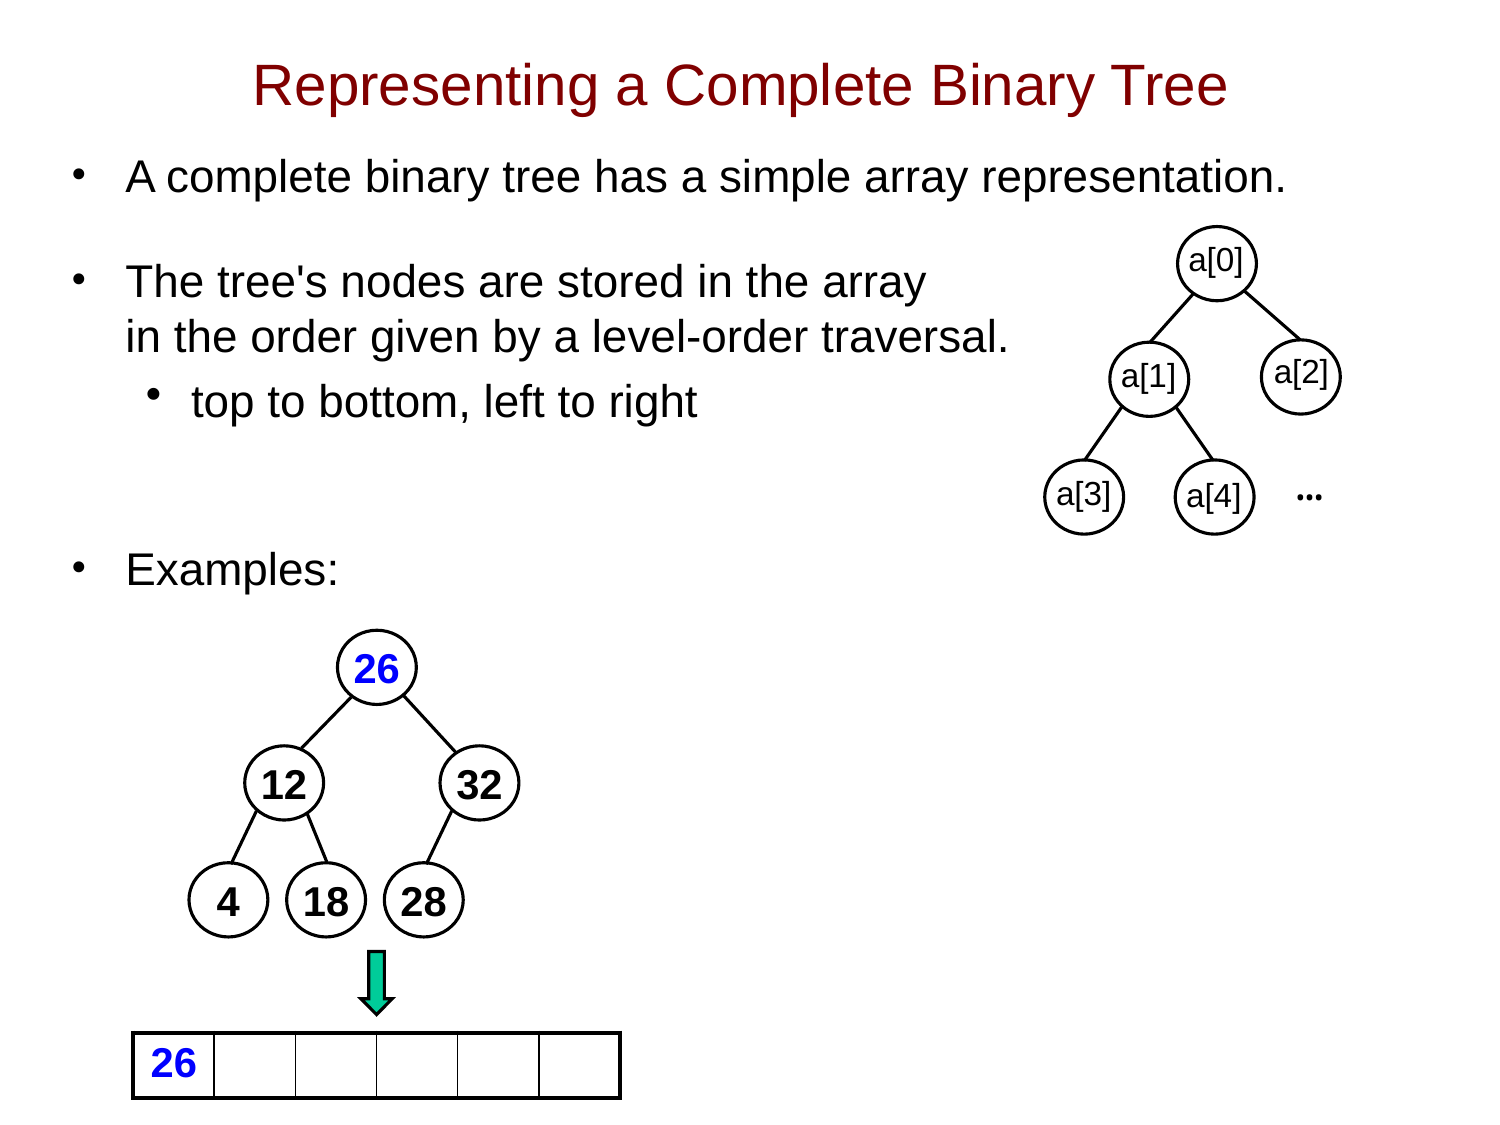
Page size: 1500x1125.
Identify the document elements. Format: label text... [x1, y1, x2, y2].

text_box [1175, 459, 1255, 535]
text_box a[3] [1038, 464, 1064, 527]
text_box a[0] [1170, 231, 1196, 293]
text_box a[1] [1103, 346, 1129, 408]
text_box a[3] [1105, 464, 1130, 527]
table_header [296, 1035, 376, 1096]
table_header 26 [135, 1035, 213, 1096]
text_box [1044, 459, 1124, 535]
list A complete binary tree has a simple array representation. The tree's nodes are stored in the array in the order given by a level-order traversal. top to bottom, left to right Examples: [55, 138, 1431, 1060]
text_box 18 [286, 862, 366, 937]
text_box a[1] [1169, 346, 1194, 408]
text_box a[2] [1255, 342, 1285, 405]
text_box … [1257, 447, 1362, 517]
text_box 32 [440, 745, 519, 821]
text_box 26 [337, 630, 417, 705]
text_box a[0] [1238, 231, 1262, 293]
text_box [1261, 339, 1341, 415]
text_box [1109, 342, 1189, 417]
title Representing a Complete Binary Tree [96, 12, 1386, 138]
text_box 12 [244, 745, 324, 821]
text_box 4 [188, 862, 268, 937]
table_header [215, 1035, 295, 1096]
text_box a[4] [1237, 466, 1260, 529]
text_box a[4] [1168, 466, 1193, 529]
table_header [540, 1035, 618, 1096]
text_box a[2] [1317, 342, 1347, 405]
text_box [360, 951, 393, 1015]
text_box [1177, 226, 1257, 301]
text_box 28 [384, 862, 464, 937]
table_header [377, 1035, 457, 1096]
table_header [458, 1035, 538, 1096]
